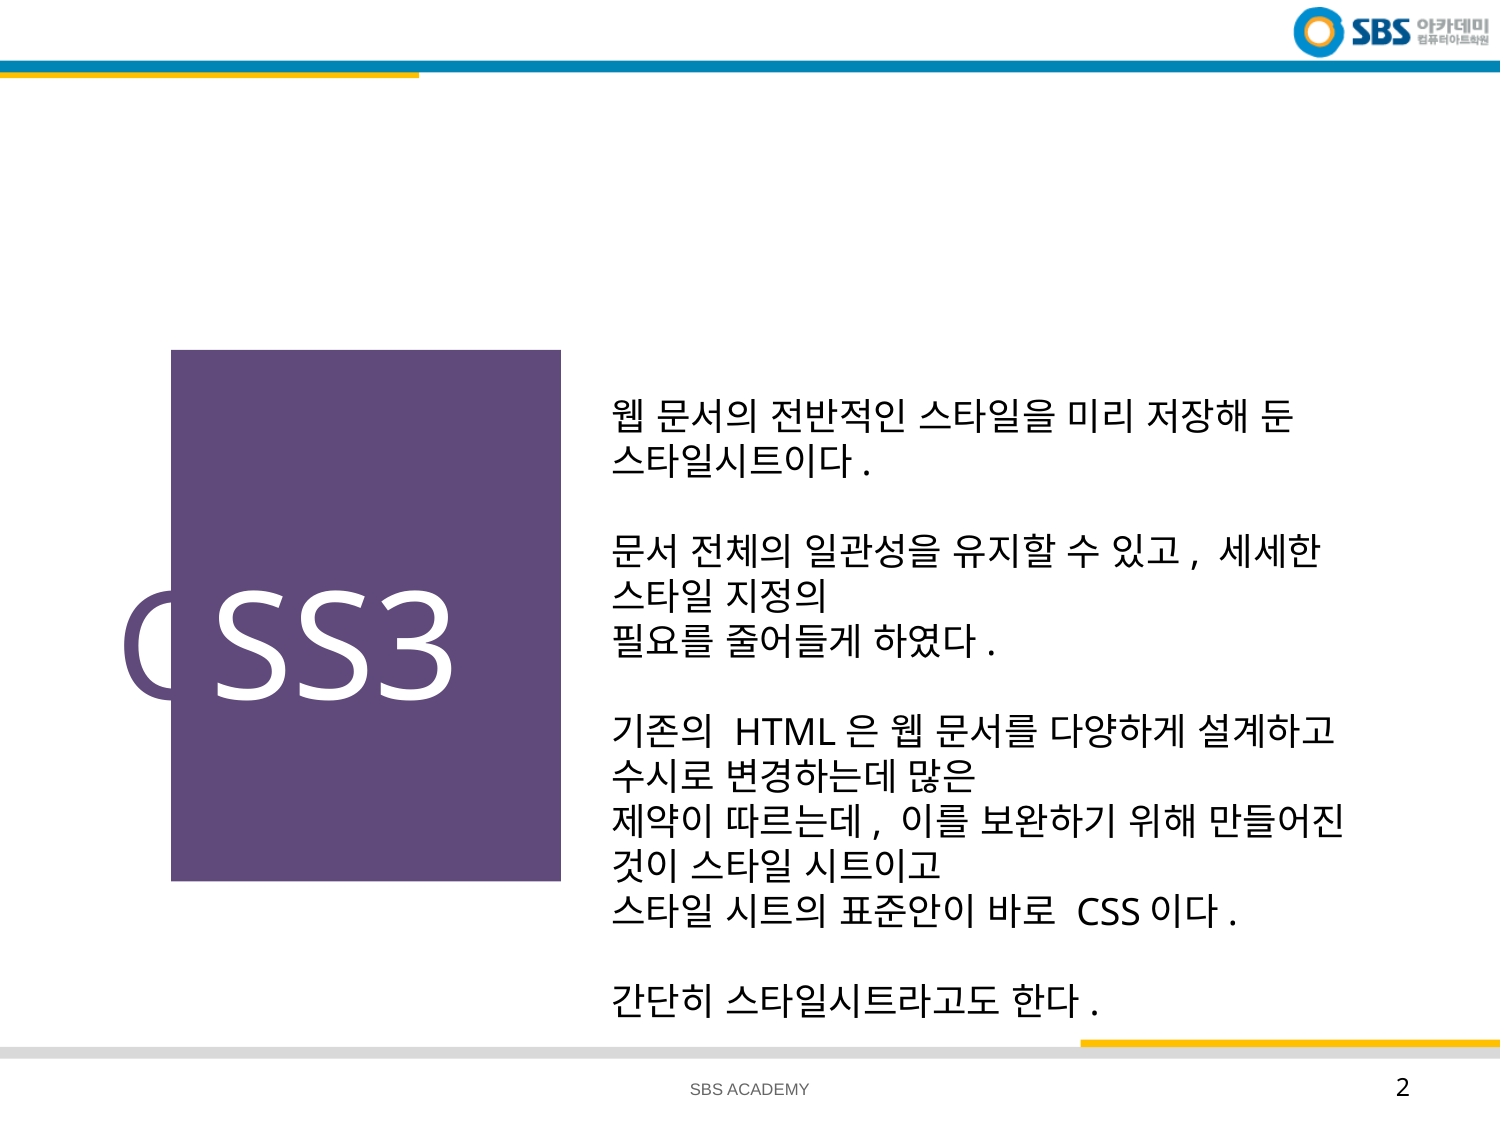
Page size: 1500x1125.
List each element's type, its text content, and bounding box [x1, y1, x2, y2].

picture [1305, 17, 1335, 47]
slide_number 2 [1074, 1058, 1425, 1119]
title CSS3 [100, 373, 656, 906]
footer SBS ACADEMY [512, 1058, 988, 1119]
text_box [169, 348, 563, 373]
picture [1293, 7, 1490, 60]
text_box 웹 문서의 전반적인 스타일을 미리 저장해 둔 스타일시트이다. 문서 전체의 일관성을 유지할 수 있고, 세세한 스타일 지정의 필요를 줄어들게 하였다. 기존의 HTML은 웹 문서를 다양하게 설계하고 수시로 변경하는데 많은 제약이 따르는데, 이를 보완하기 위해 만들어진 것이 스타일 시트이고 스타일 시트의 표준안이 바로 CSS이다. 간단히 스타일시트라고도 한다. [596, 385, 1412, 1030]
